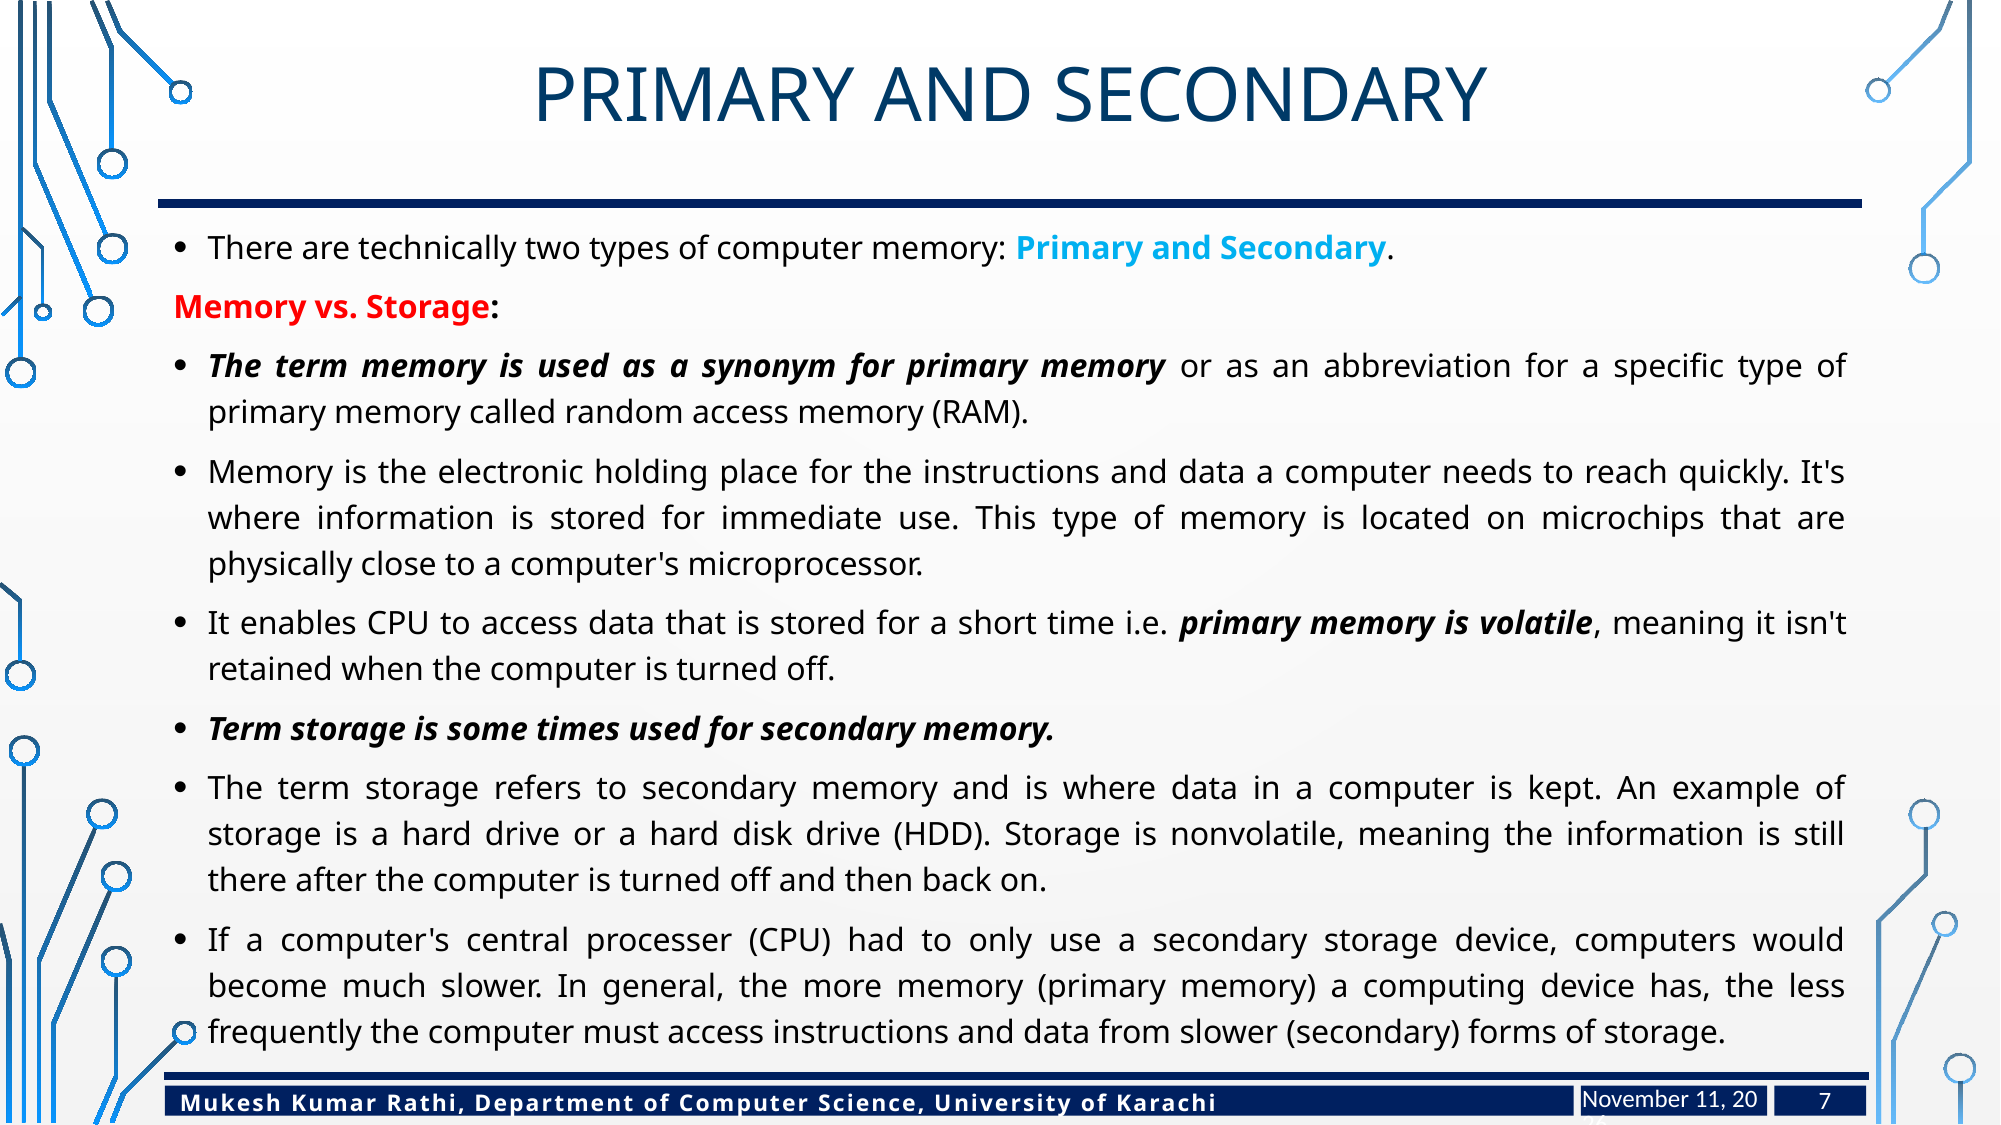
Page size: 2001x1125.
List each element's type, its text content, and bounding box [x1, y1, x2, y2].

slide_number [1582, 1080, 1764, 1115]
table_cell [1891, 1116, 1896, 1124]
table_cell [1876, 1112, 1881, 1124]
slide_number 7 [1778, 1083, 1871, 1115]
list There are technically two types of computer memory: Primary and Secondary. Memory vs. Storage: The term memory is used as a synonym for primary memory or as an abbreviation for a specific type of primary memory called random access memory (RAM). Memory is the electronic holding place for the instructions and data a computer needs to reach quickly. It's where information is stored for immediate use. This type of memory is located on microchips that are physically close to a computer's microprocessor. It enables CPU to access data that is stored for a short time i.e. primary memory is volatile, meaning it isn't retained when the computer is turned off. Term storage is some times used for secondary memory. The term storage refers to secondary memory and is where data in a computer is kept. An example of storage is a hard drive or a hard disk drive (HDD). Storage is nonvolatile, meaning the information is still there after the computer is turned off and then back on. If a computer's central processer (CPU) had to only use a secondary storage device, computers would become much slower. In general, the more memory (primary memory) a computing device has, the less frequently the computer must access instructions and data from slower (secondary) forms of storage. [158, 211, 1863, 1058]
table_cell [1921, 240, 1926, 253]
title Primary and Secondary [158, 11, 1863, 184]
